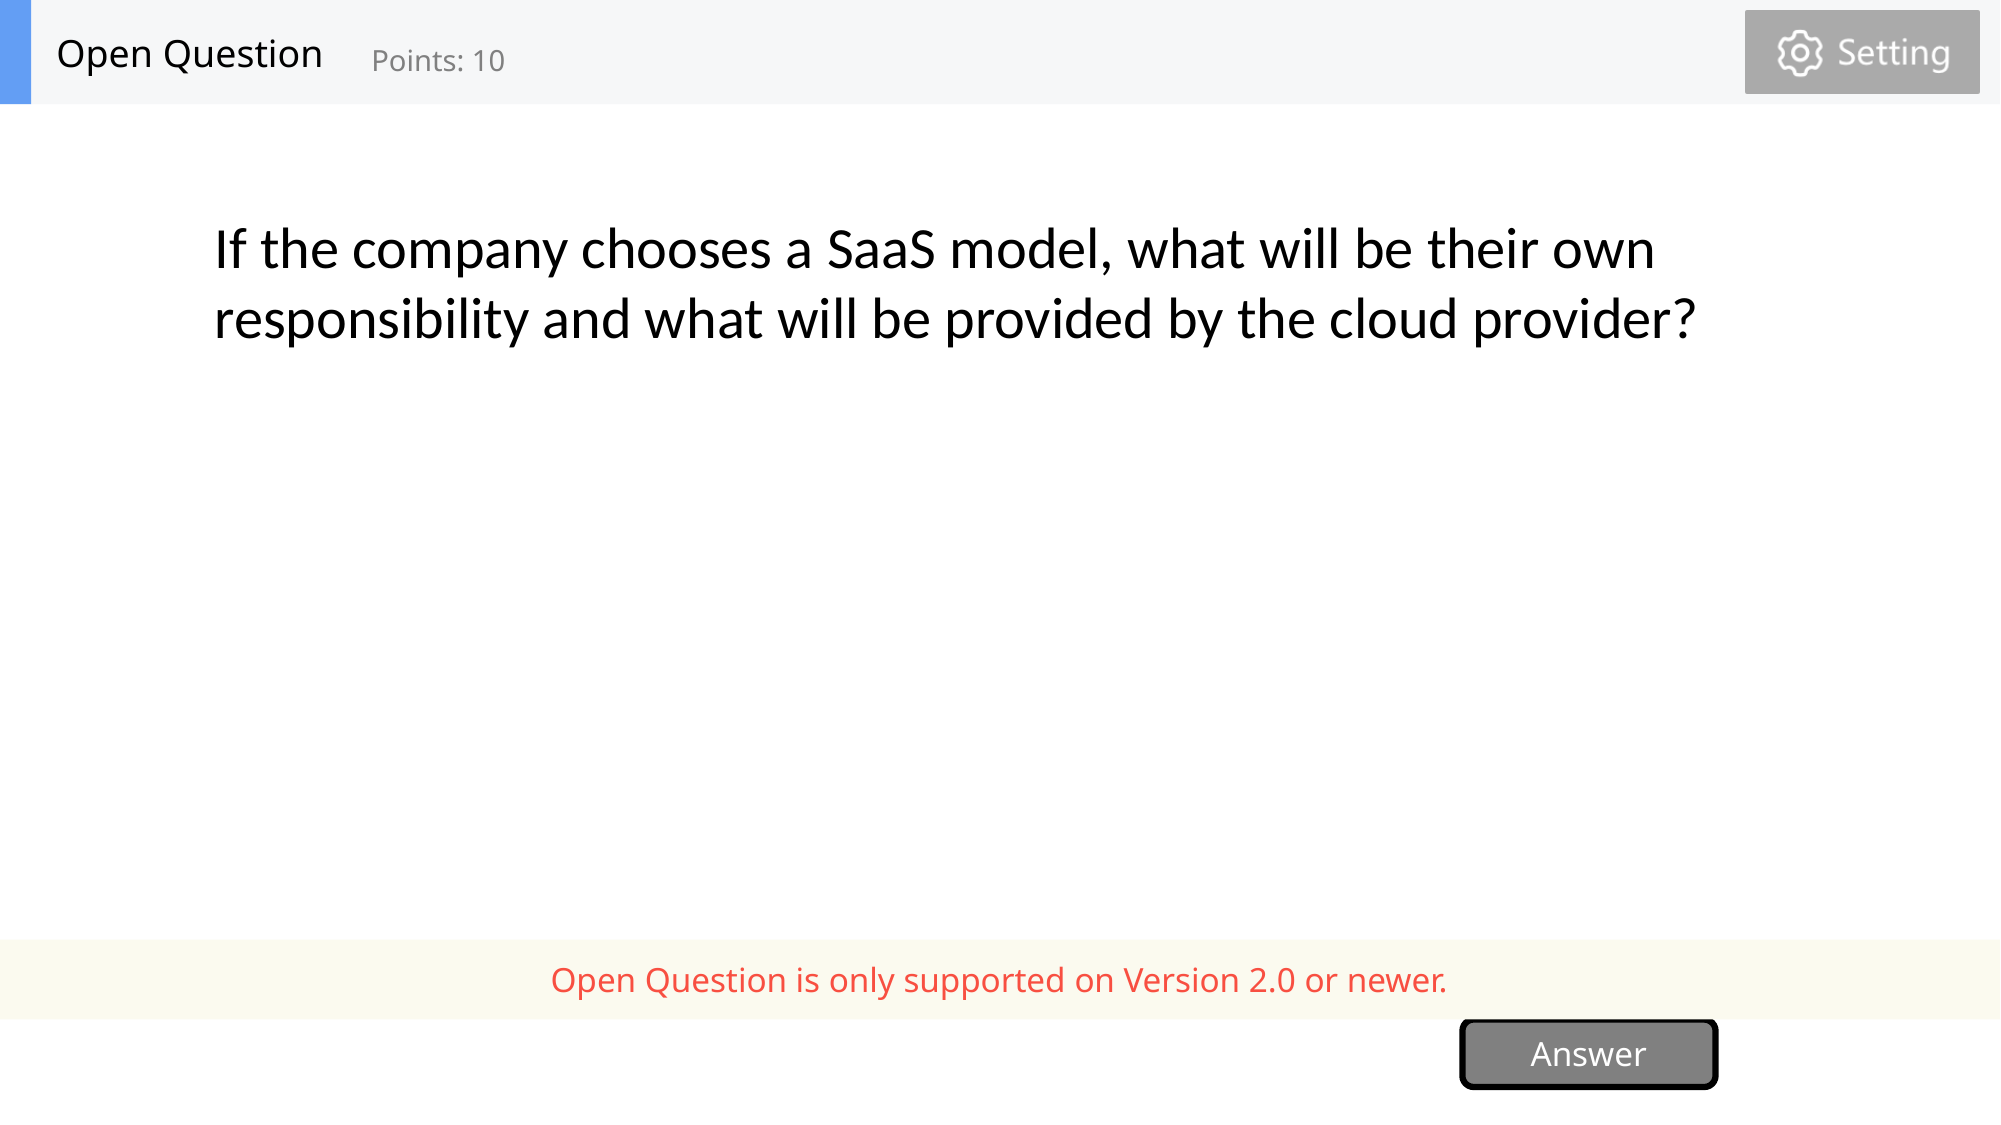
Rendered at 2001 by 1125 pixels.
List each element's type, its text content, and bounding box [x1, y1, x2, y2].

picture [1745, 10, 1980, 94]
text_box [0, 0, 2000, 105]
text_box Answer [1461, 1021, 1717, 1089]
text_box If the company chooses a SaaS model, what will be their own responsibility and what will be provided by the cloud provider? [200, 105, 1800, 456]
text_box Open Question is only supported on Version 2.0 or newer. [0, 938, 2000, 1021]
